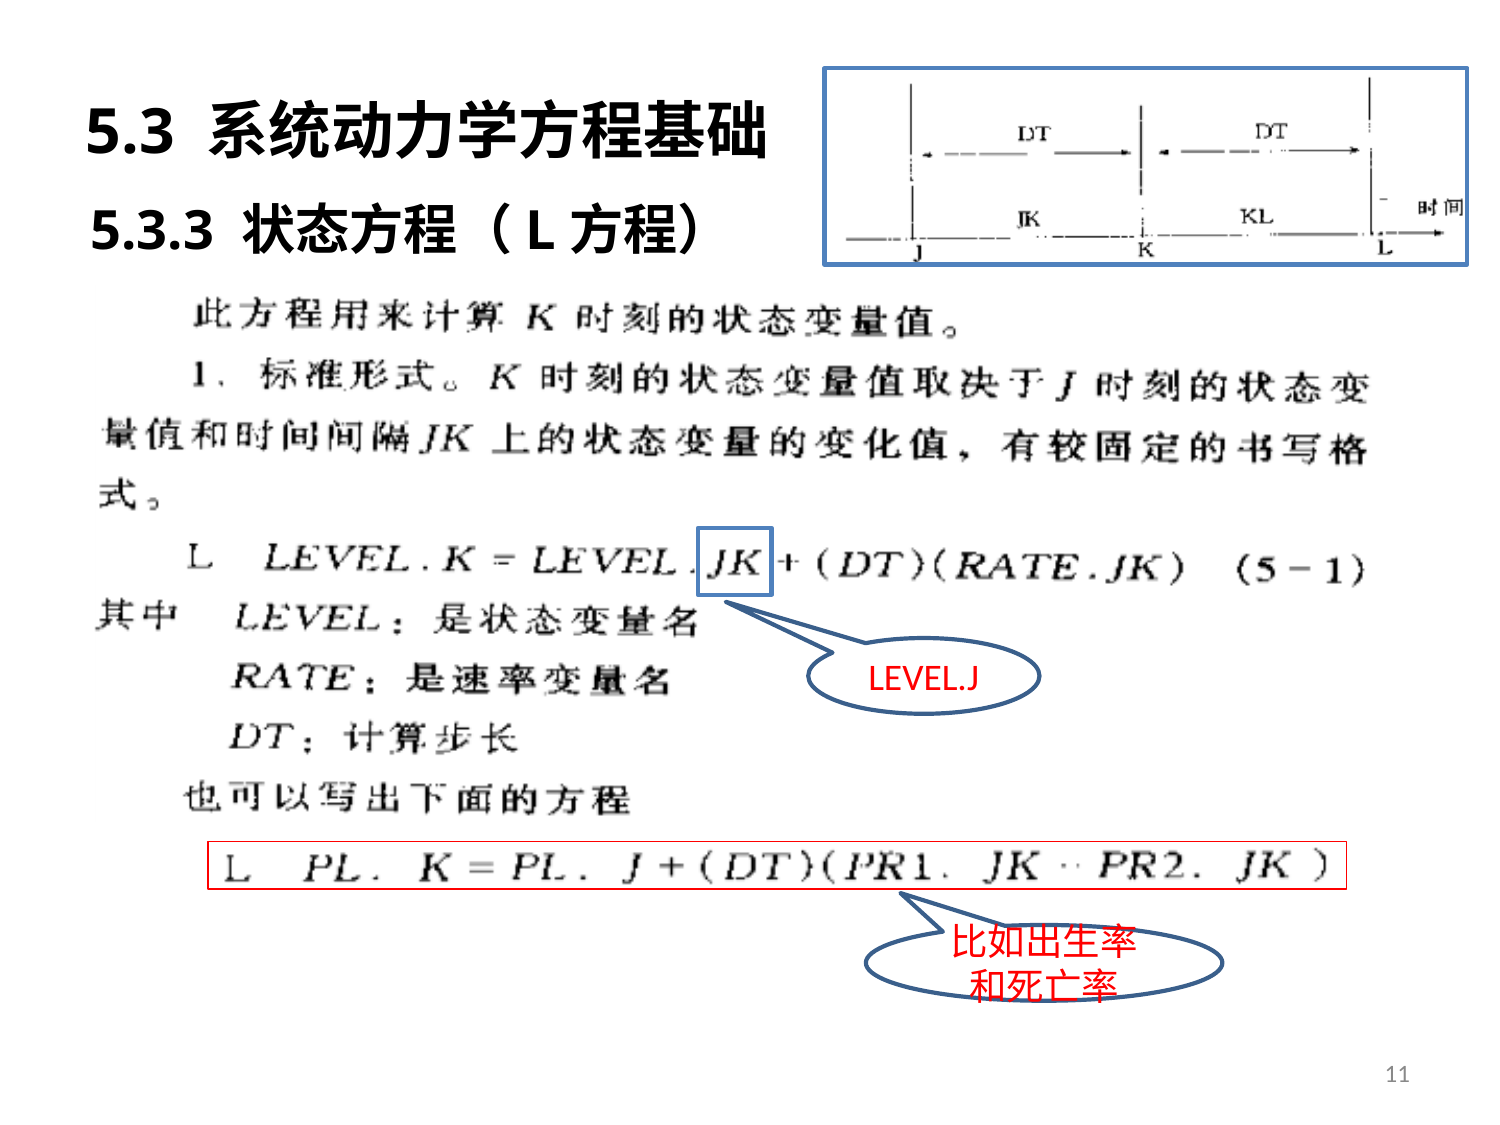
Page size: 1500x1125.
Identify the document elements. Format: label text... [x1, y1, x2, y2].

text_box 5.3.3 状态方程（L方程） [75, 187, 823, 268]
picture [94, 285, 1389, 823]
title 5.3 系统动力学方程基础 [70, 57, 982, 174]
text_box 比如出生率和死亡率 [863, 897, 1225, 1003]
picture [826, 70, 1466, 263]
picture [208, 842, 1347, 889]
slide_number 11 [1074, 1042, 1425, 1103]
